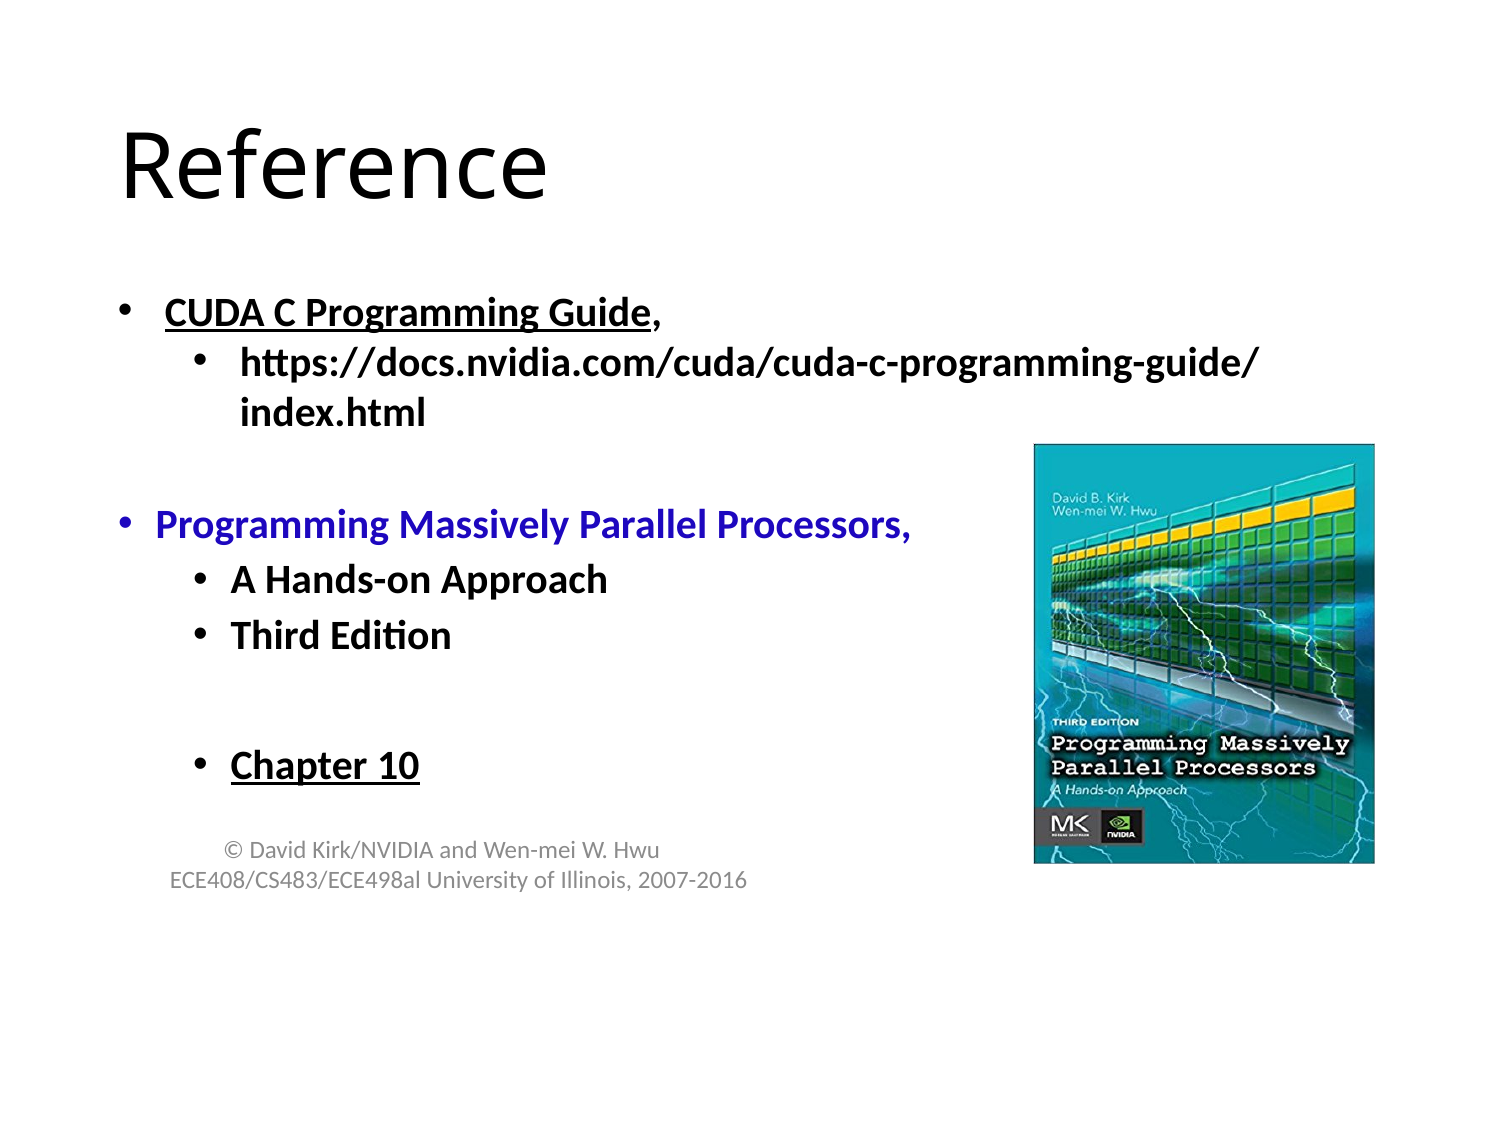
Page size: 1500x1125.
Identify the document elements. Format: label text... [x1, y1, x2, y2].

picture [1033, 443, 1375, 864]
text_box CUDA C Programming Guide, https://docs.nvidia.com/cuda/cuda-c-programming-guide/index.html [103, 277, 1397, 443]
title Reference [103, 59, 1397, 277]
footer © David Kirk/NVIDIA and Wen-mei W. Hwu ECE408/CS483/ECE498al University of Illinois, 2007-2016 [103, 826, 816, 902]
list Programming Massively Parallel Processors, A Hands-on Approach Third Edition Chapter 10 [103, 494, 952, 1014]
